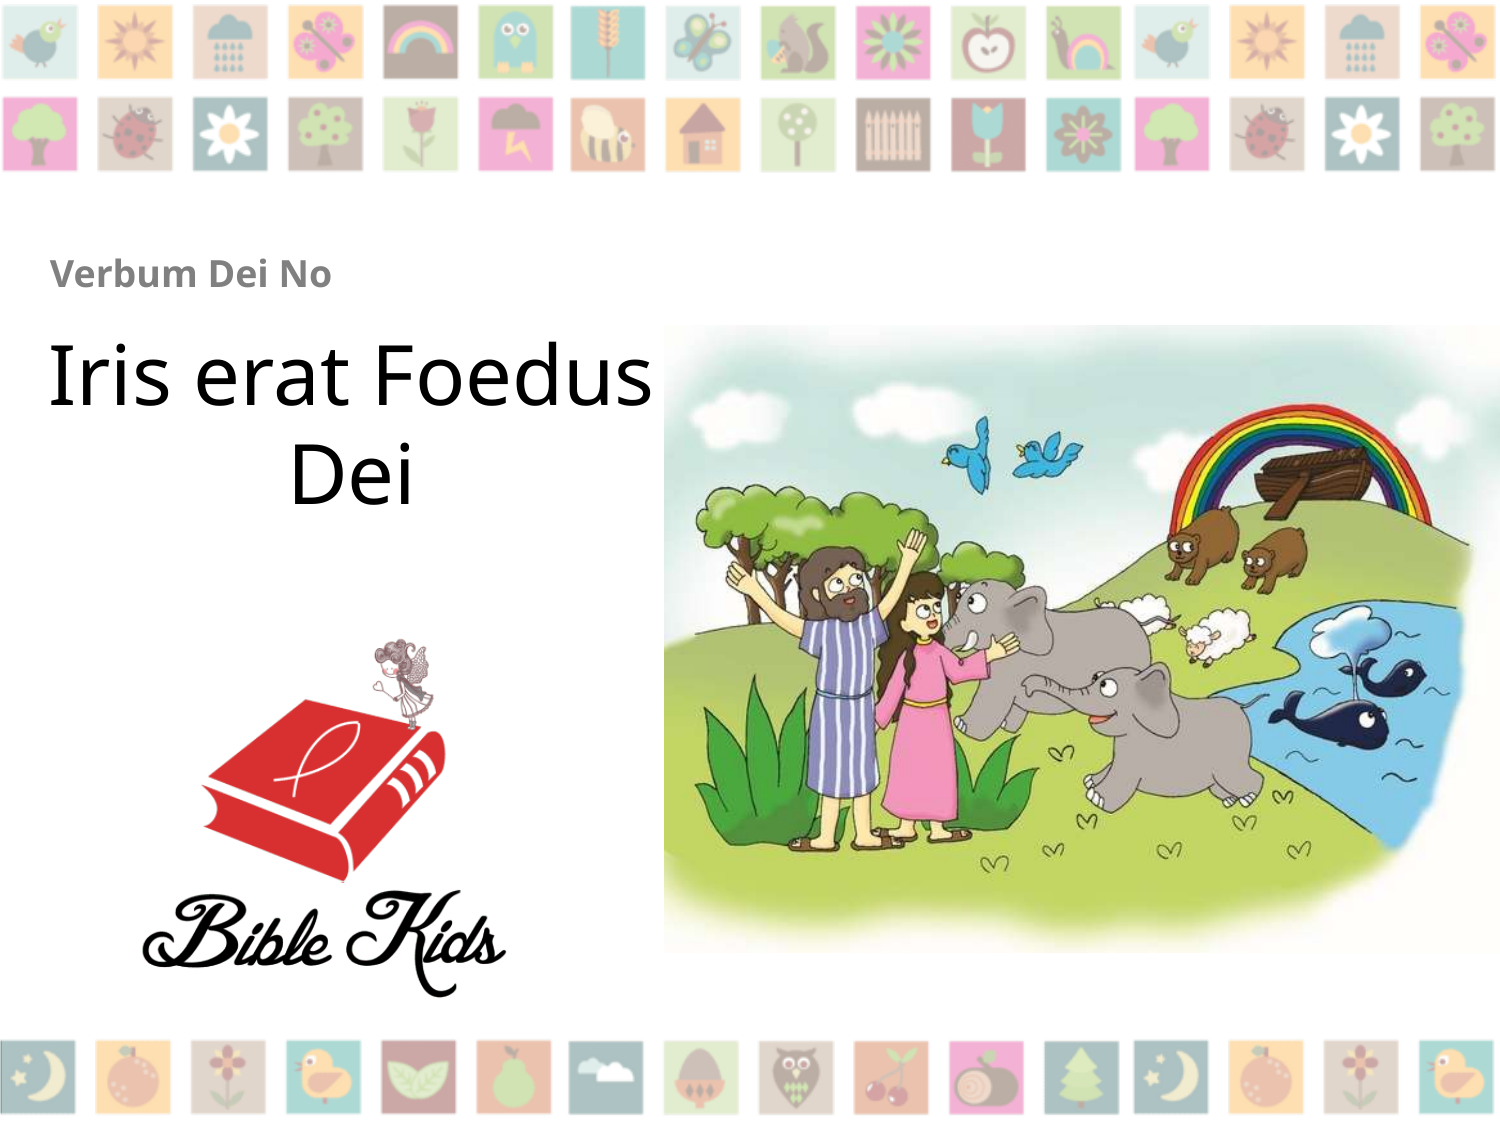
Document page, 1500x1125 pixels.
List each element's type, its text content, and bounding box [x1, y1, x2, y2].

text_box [0, 3, 1500, 181]
text_box Verbum Dei No [35, 242, 543, 303]
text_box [0, 1028, 1500, 1118]
picture [664, 325, 1500, 953]
text_box Iris erat Foedus Dei [29, 314, 675, 530]
picture [117, 600, 544, 1027]
